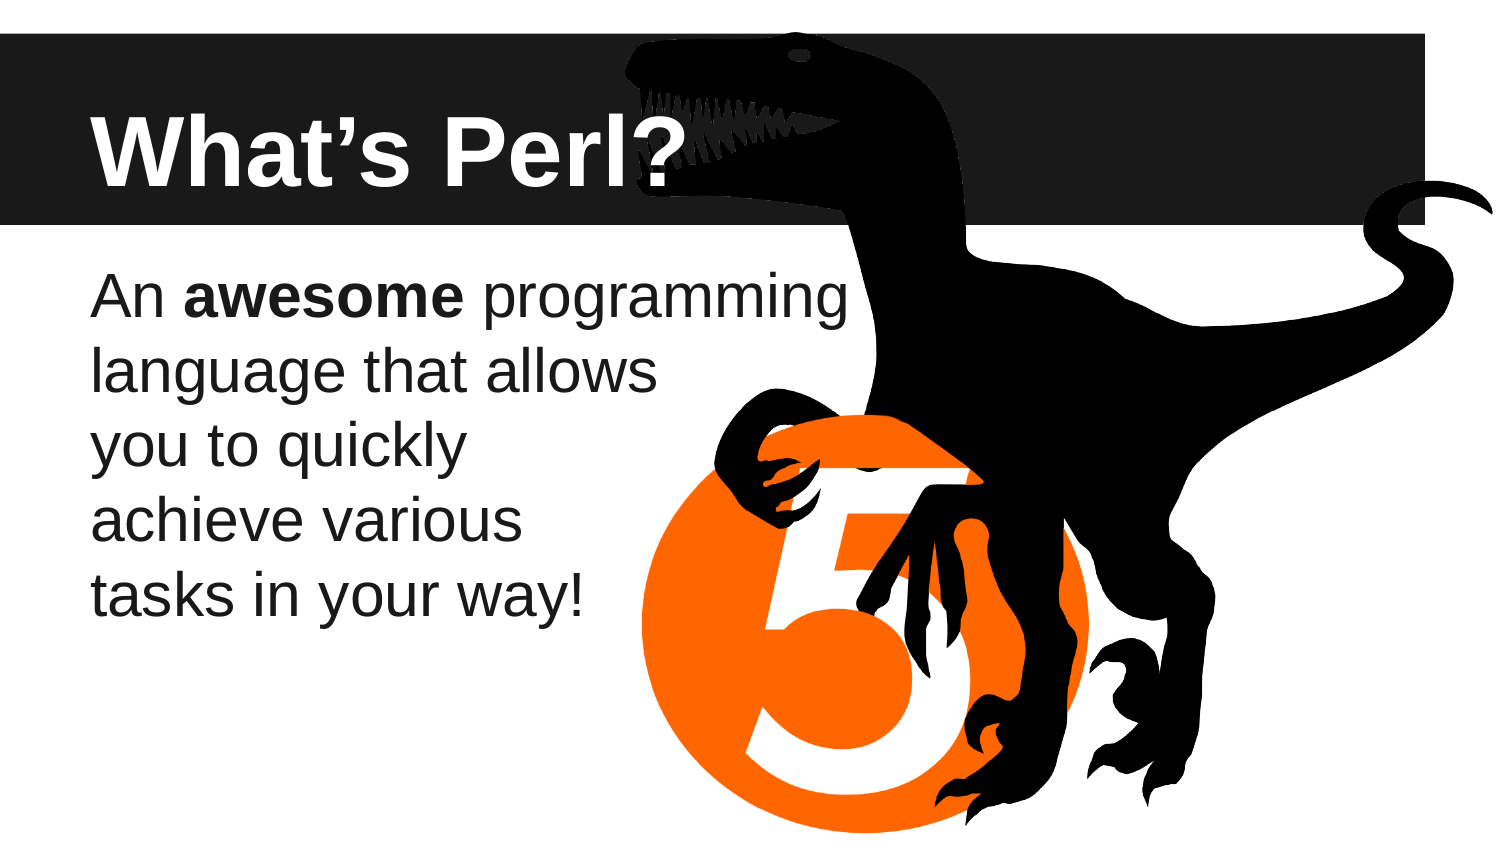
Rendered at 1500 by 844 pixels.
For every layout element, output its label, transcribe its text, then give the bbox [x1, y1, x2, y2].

title What’s Perl? [75, 33, 603, 221]
picture [608, 14, 1500, 844]
list An awesome programming language that allows you to quickly achieve various tasks in your way! [75, 239, 603, 808]
